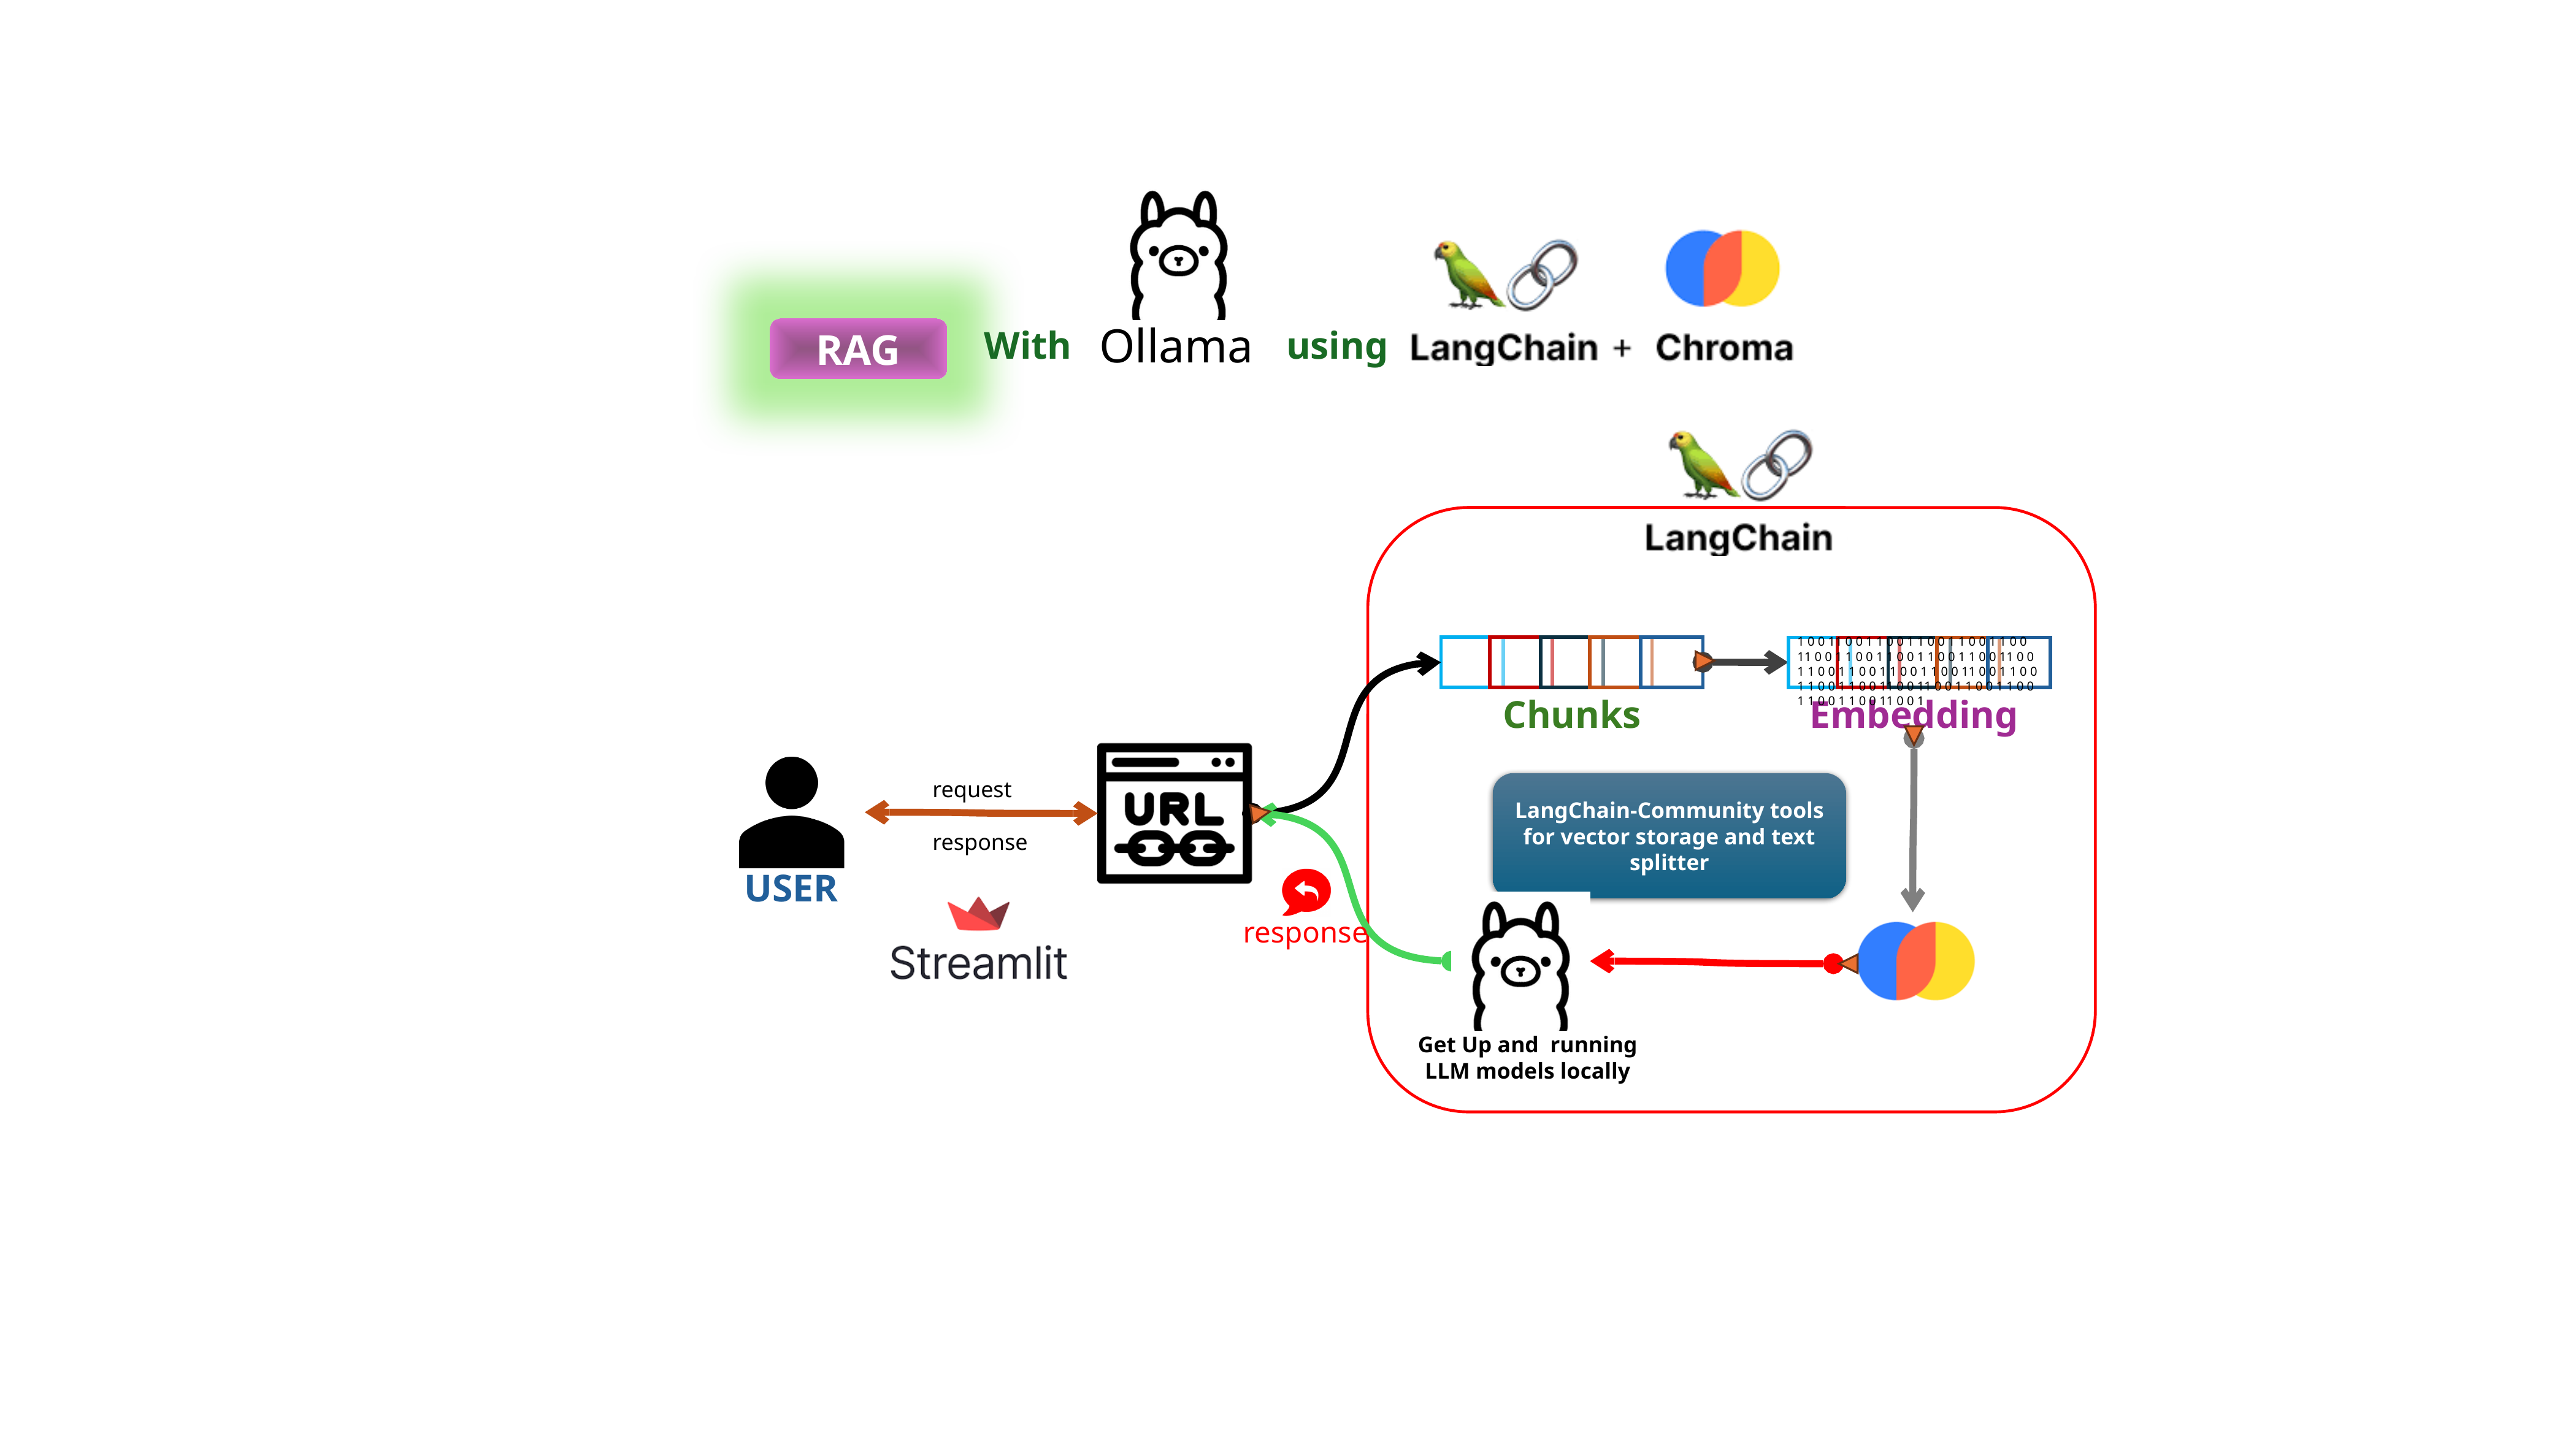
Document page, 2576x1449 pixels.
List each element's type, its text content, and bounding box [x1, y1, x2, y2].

text_box request response [923, 771, 1049, 812]
text_box LangChain-Community tools for vector storage and text splitter [1492, 773, 1846, 899]
picture [1097, 735, 1252, 892]
text_box [1367, 506, 2096, 1113]
picture [866, 872, 1092, 1004]
text_box [1704, 654, 1717, 662]
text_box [770, 181, 1806, 379]
text_box Get Up and running LLM models locally [1405, 1038, 1650, 1077]
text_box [1252, 662, 1441, 813]
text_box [712, 733, 870, 913]
picture [1640, 411, 1847, 557]
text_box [1440, 637, 1704, 740]
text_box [870, 812, 1098, 814]
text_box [1252, 813, 1452, 962]
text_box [1233, 868, 1379, 954]
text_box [1590, 960, 1834, 965]
text_box [1910, 740, 1918, 747]
picture [1451, 892, 1590, 1031]
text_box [1826, 824, 2001, 827]
text_box request response [923, 814, 1049, 860]
text_box [1704, 663, 1712, 667]
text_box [1788, 629, 2051, 740]
picture [1833, 912, 1993, 1016]
